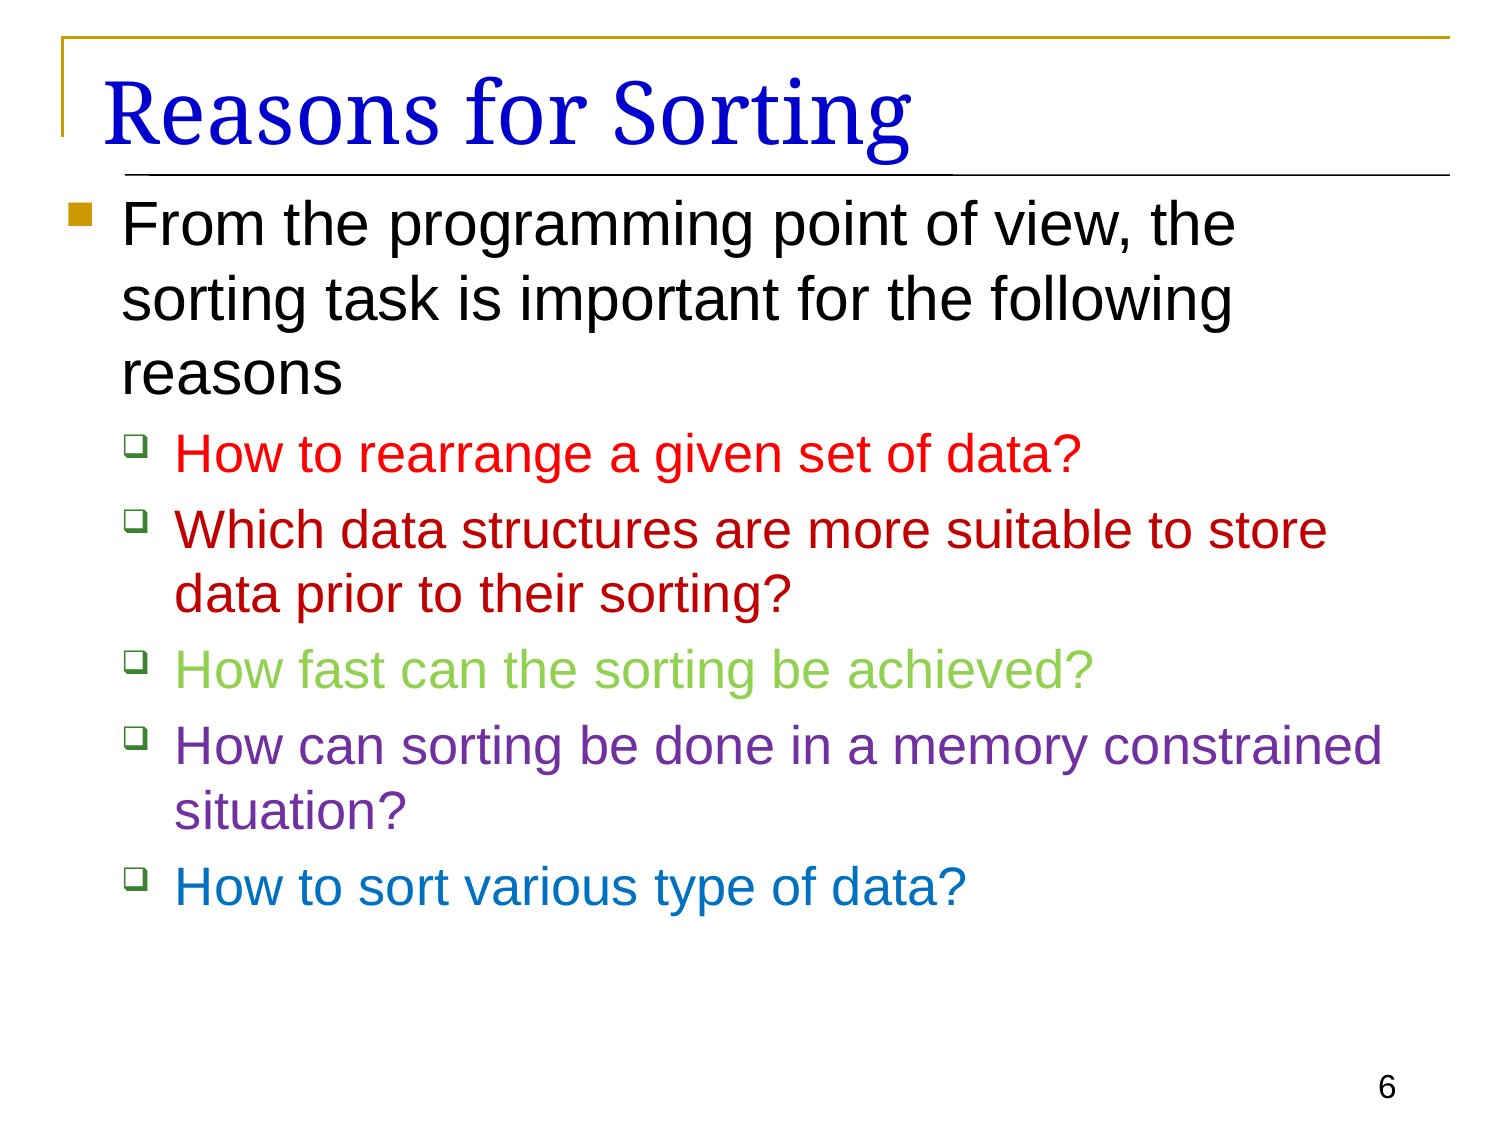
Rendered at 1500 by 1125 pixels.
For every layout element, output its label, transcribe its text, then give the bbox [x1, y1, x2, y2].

title Reasons for Sorting [87, 49, 1451, 163]
list From the programming point of view, the sorting task is important for the following reasons How to rearrange a given set of data? Which data structures are more suitable to store data prior to their sorting? How fast can the sorting be achieved? How can sorting be done in a memory constrained situation? How to sort various type of data? [49, 174, 1451, 1076]
